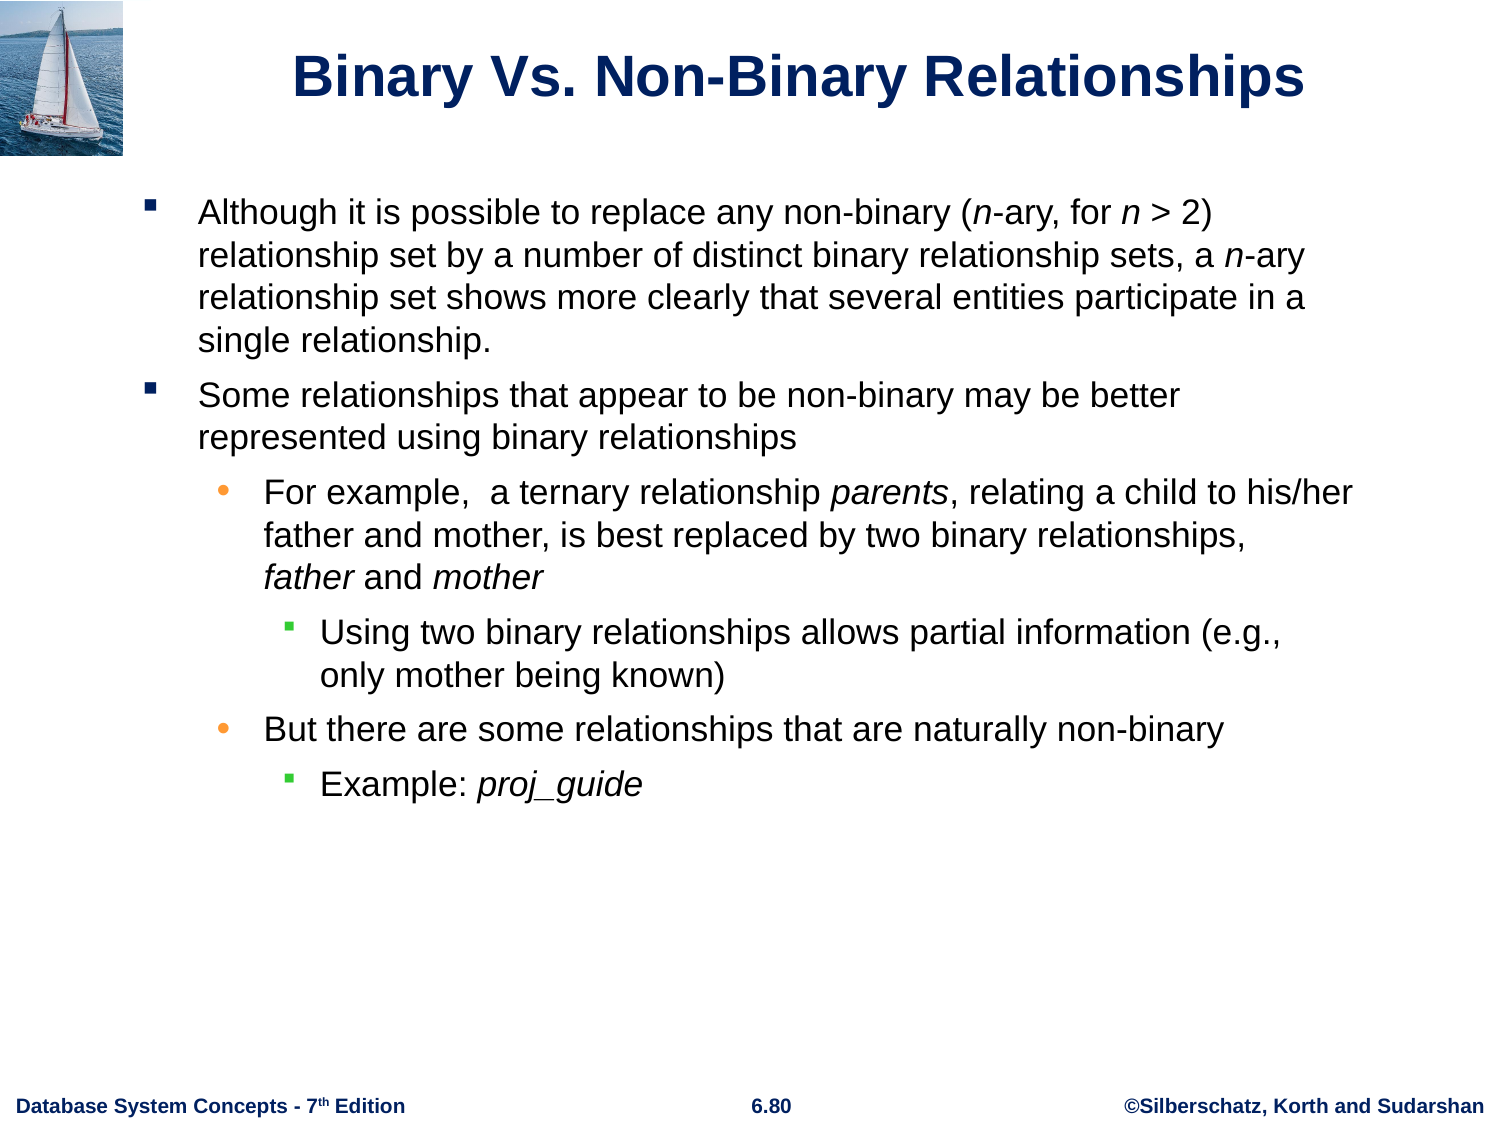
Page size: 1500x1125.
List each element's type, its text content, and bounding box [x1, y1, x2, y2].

picture [0, 1, 123, 156]
title Binary Vs. Non-Binary Relationships [137, 15, 1463, 116]
list Although it is possible to replace any non-binary (n-ary, for n > 2) relationship set by a number of distinct binary relationship sets, a n-ary relationship set shows more clearly that several entities participate in a single relationship. Some relationships that appear to be non-binary may be better represented using binary relationships For example, a ternary relationship parents, relating a child to his/her father and mother, is best replaced by two binary relationships, father and mother Using two binary relationships allows partial information (e.g., only mother being known) But there are some relationships that are naturally non-binary Example: proj_guide [126, 181, 1369, 991]
